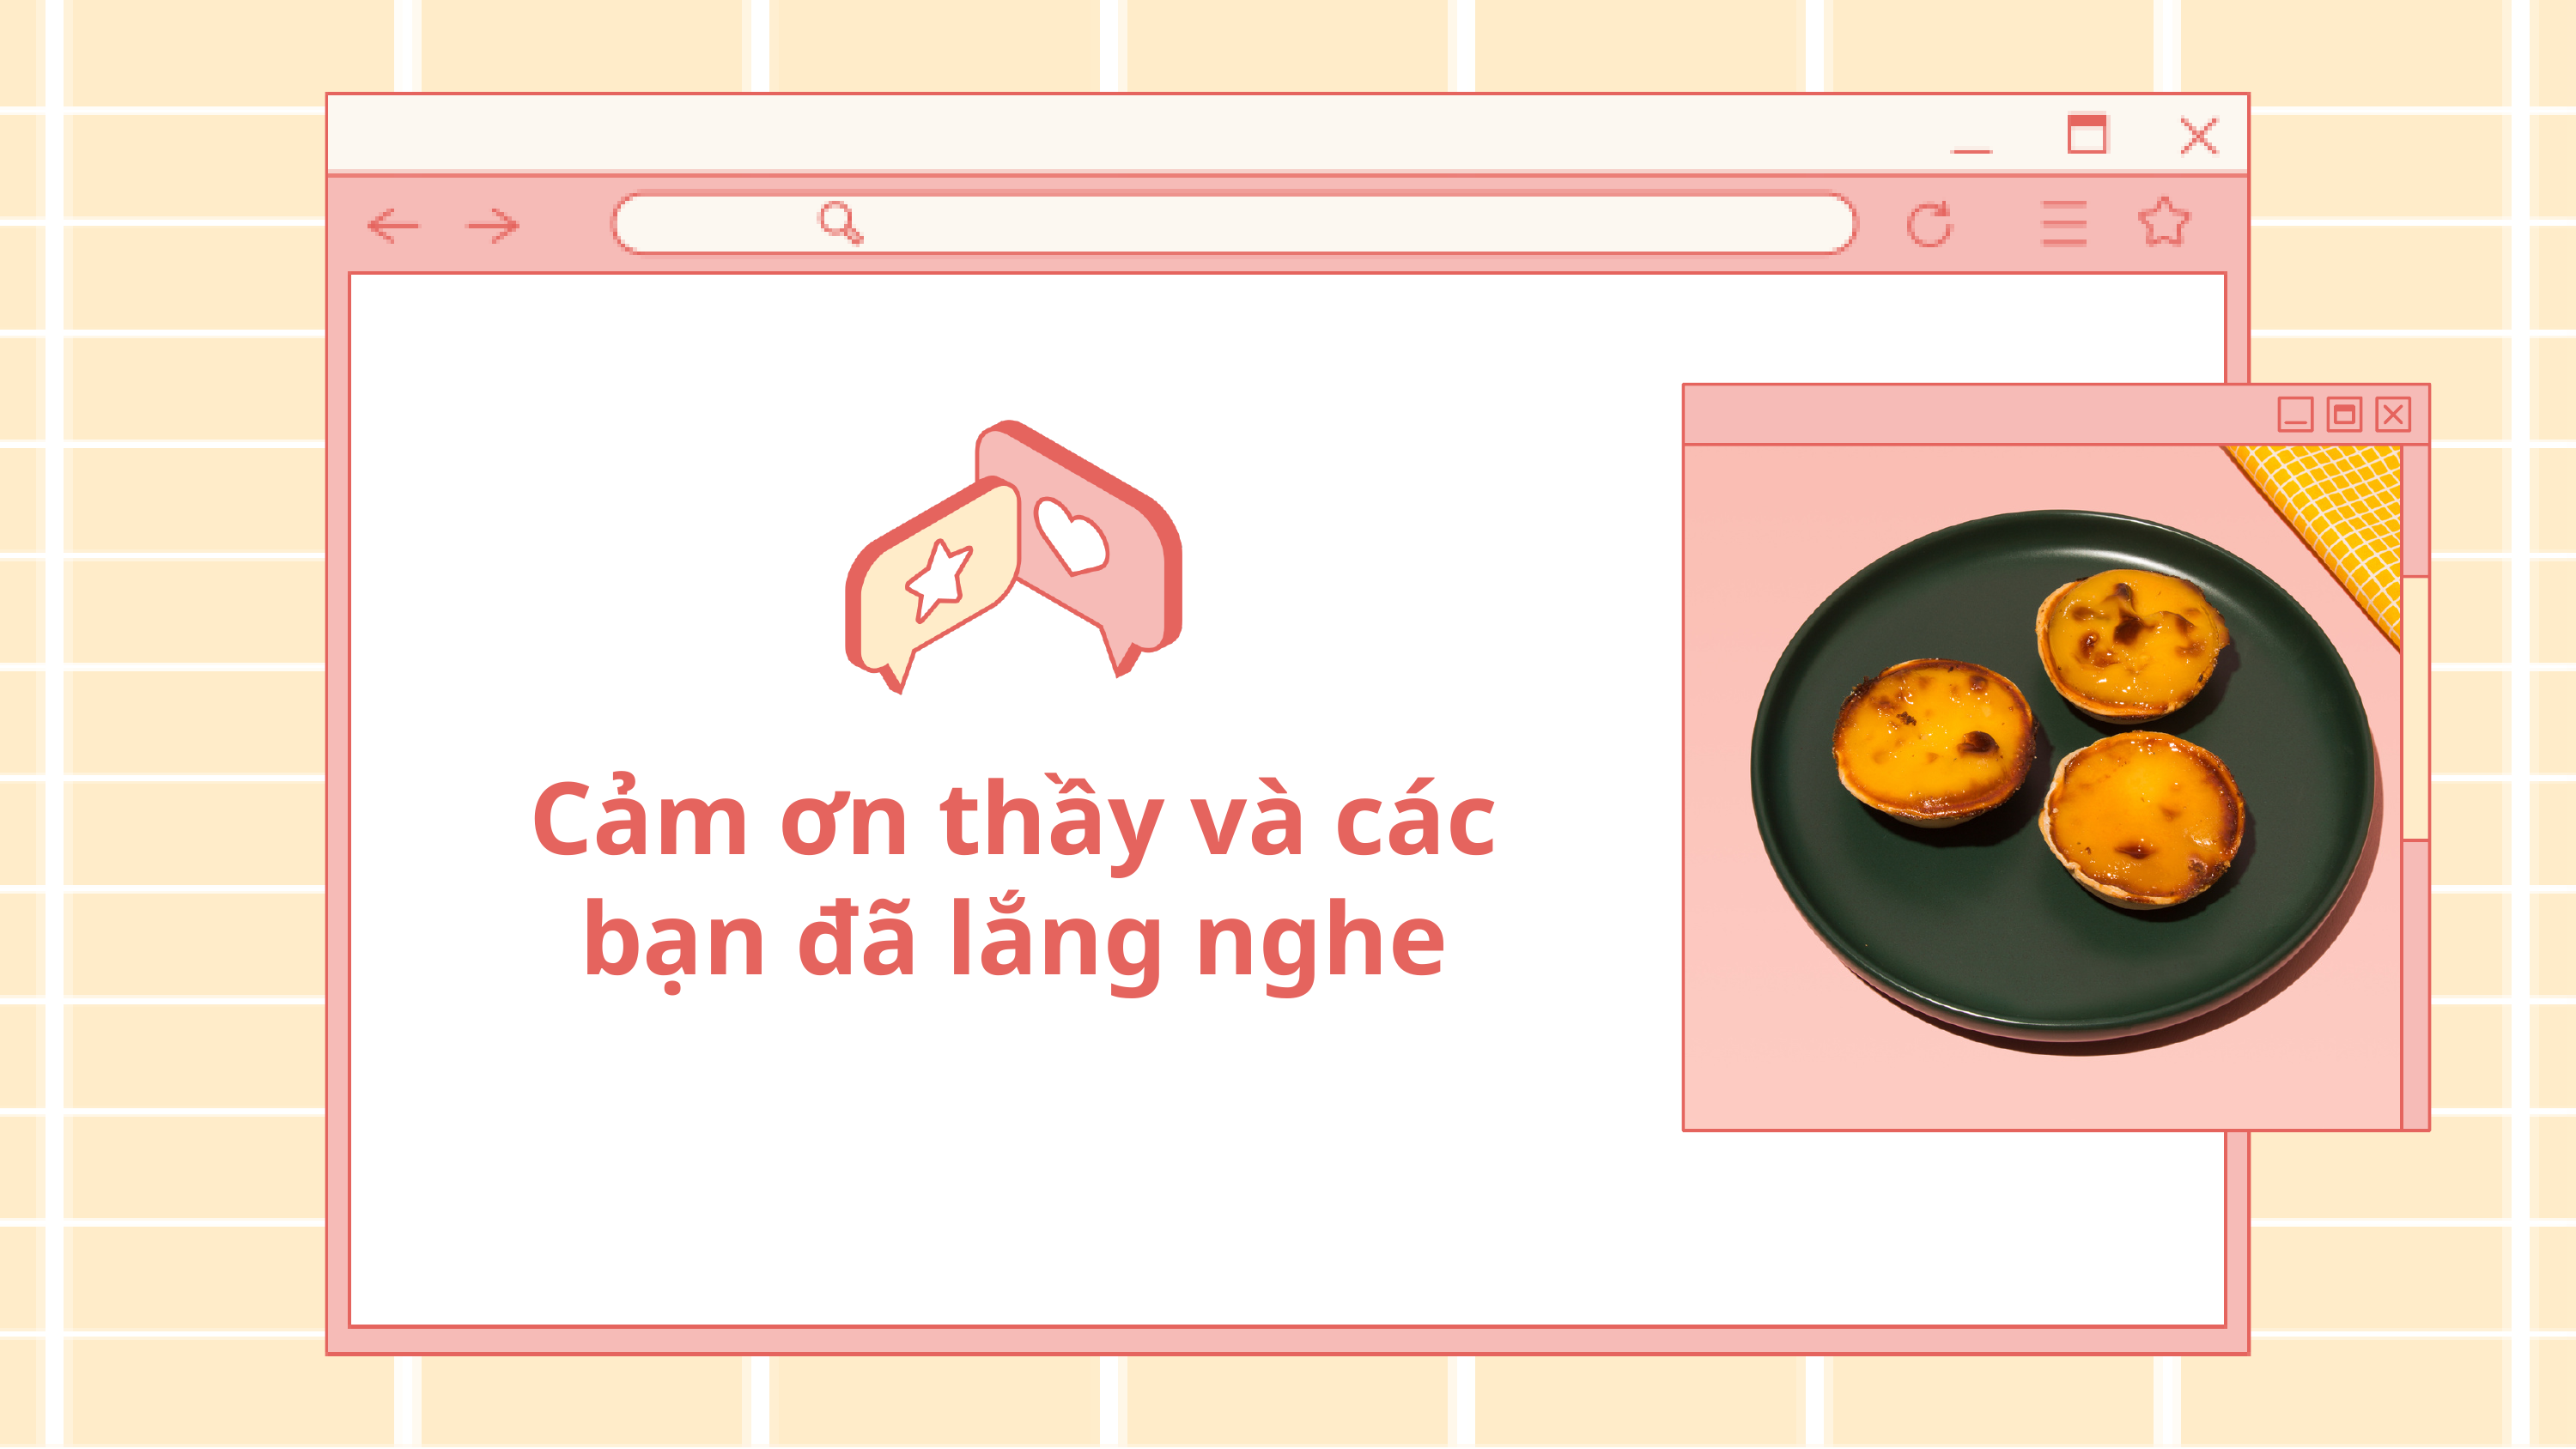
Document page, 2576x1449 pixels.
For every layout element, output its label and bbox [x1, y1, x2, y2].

text_box [1681, 382, 2432, 1132]
text_box [0, 0, 2576, 1447]
text_box [325, 92, 2251, 1356]
text_box [463, 754, 1564, 1102]
